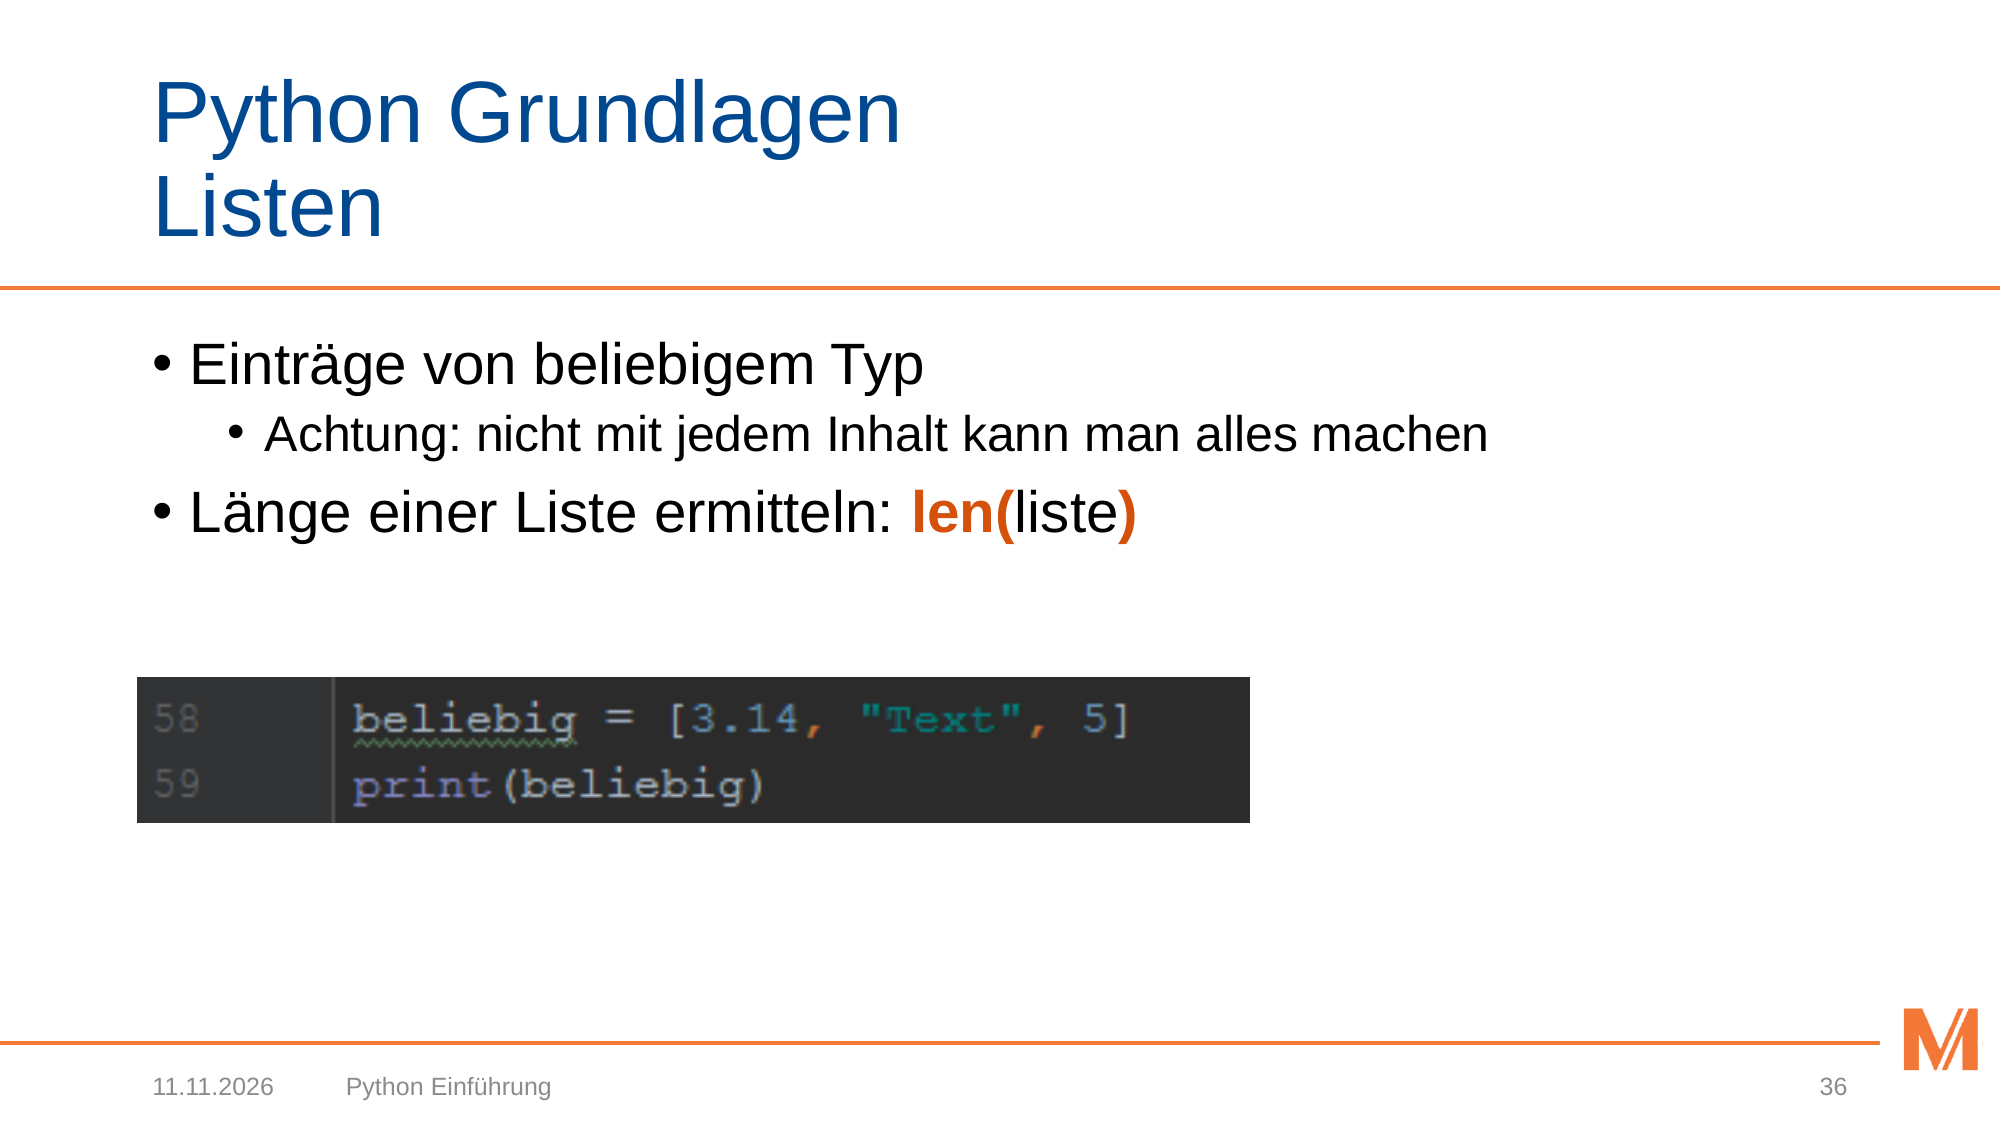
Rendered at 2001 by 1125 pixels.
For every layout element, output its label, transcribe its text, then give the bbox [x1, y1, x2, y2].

footer Python Einführung [330, 1055, 1721, 1116]
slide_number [137, 1055, 313, 1116]
picture [137, 677, 1250, 824]
title Python Grundlagen Listen [137, 59, 1984, 264]
slide_number 36 [1743, 1055, 1863, 1116]
list Einträge von beliebigem Typ Achtung: nicht mit jedem Inhalt kann man alles machen Länge einer Liste ermitteln: len(liste) [137, 327, 1875, 1028]
picture [1879, 989, 1982, 1097]
